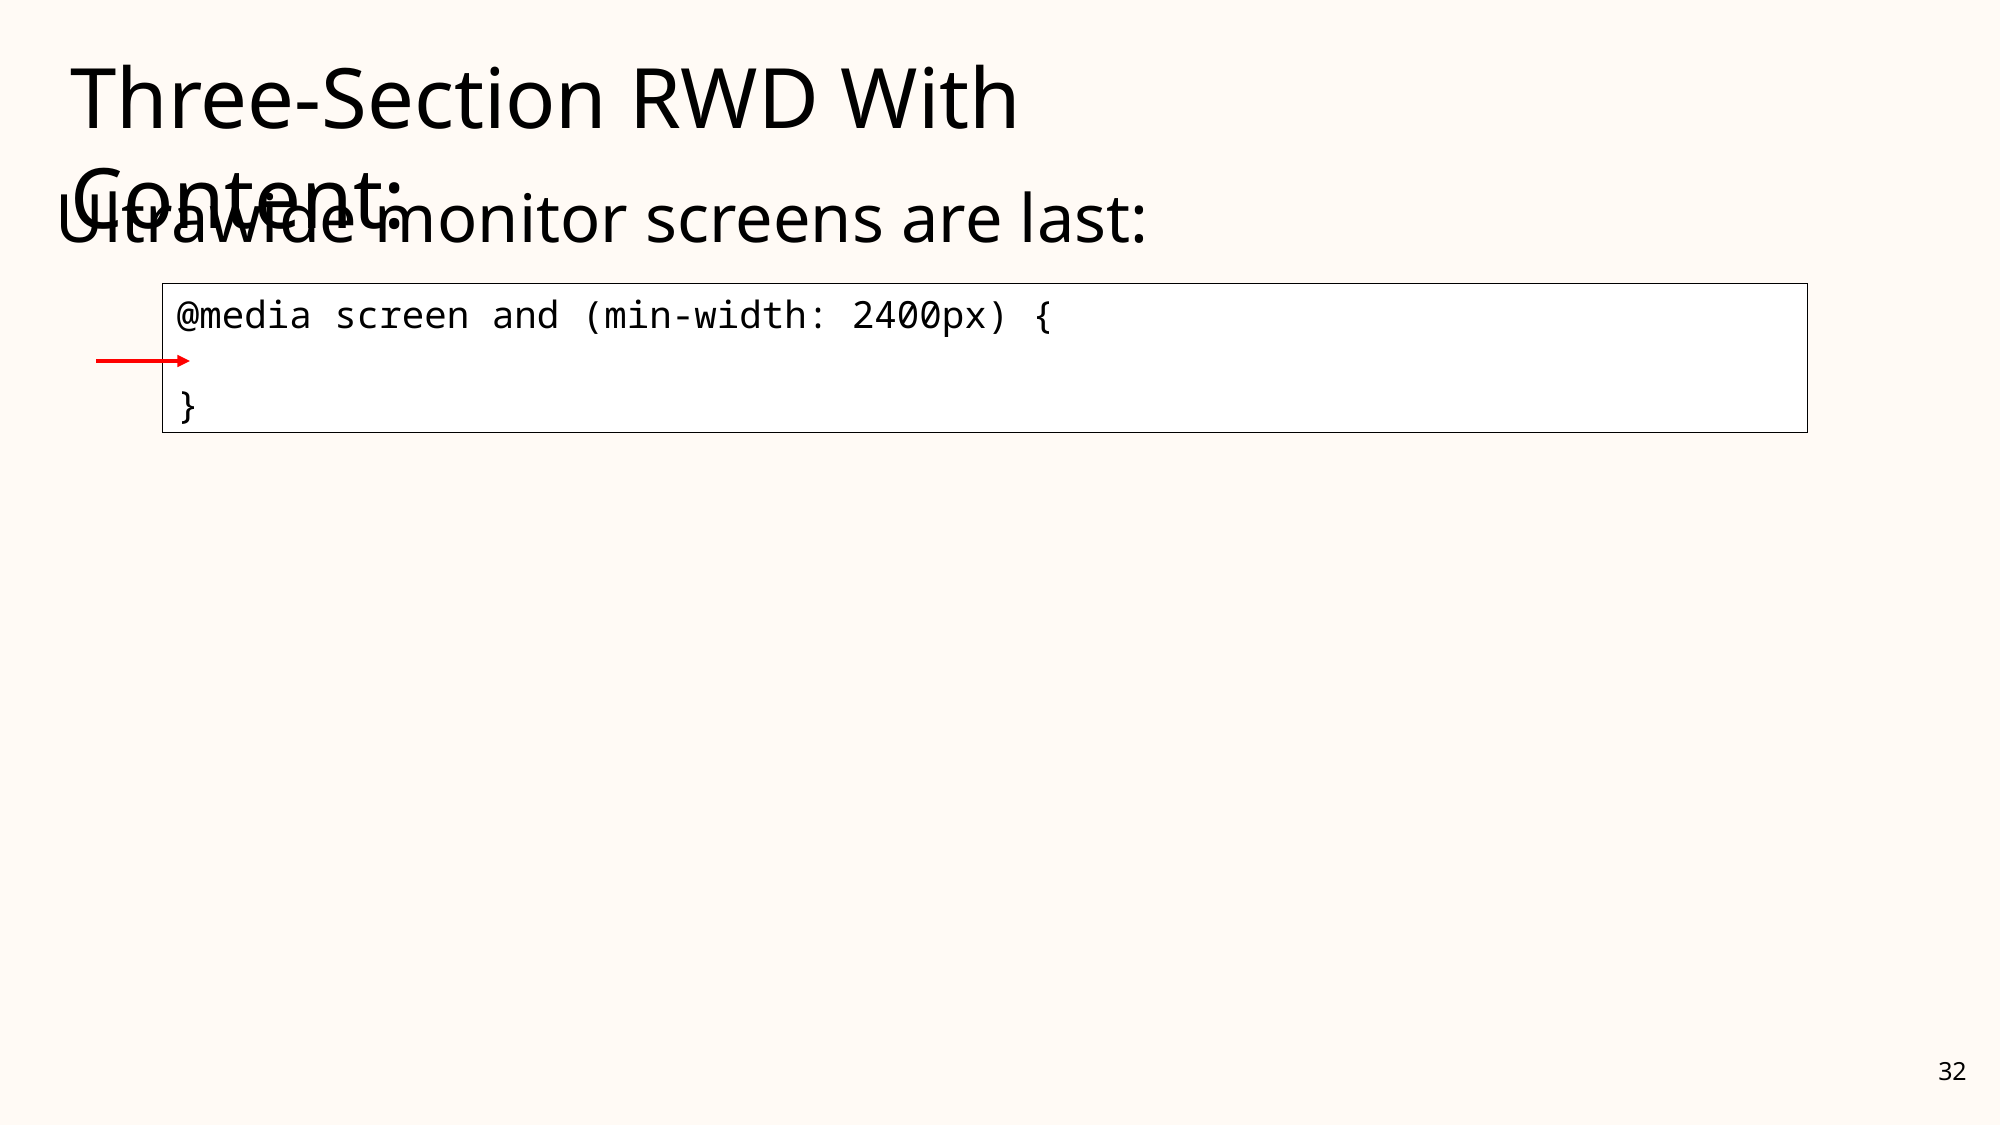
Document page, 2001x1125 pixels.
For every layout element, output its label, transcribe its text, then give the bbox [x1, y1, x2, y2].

text_box @media screen and (min-width: 2400px) { } [162, 283, 1808, 433]
text_box Ultrawide monitor screens are last: [40, 128, 1165, 264]
slide_number 32 [1896, 1042, 1982, 1103]
title Three-Section RWD With Content: [55, 37, 1347, 253]
